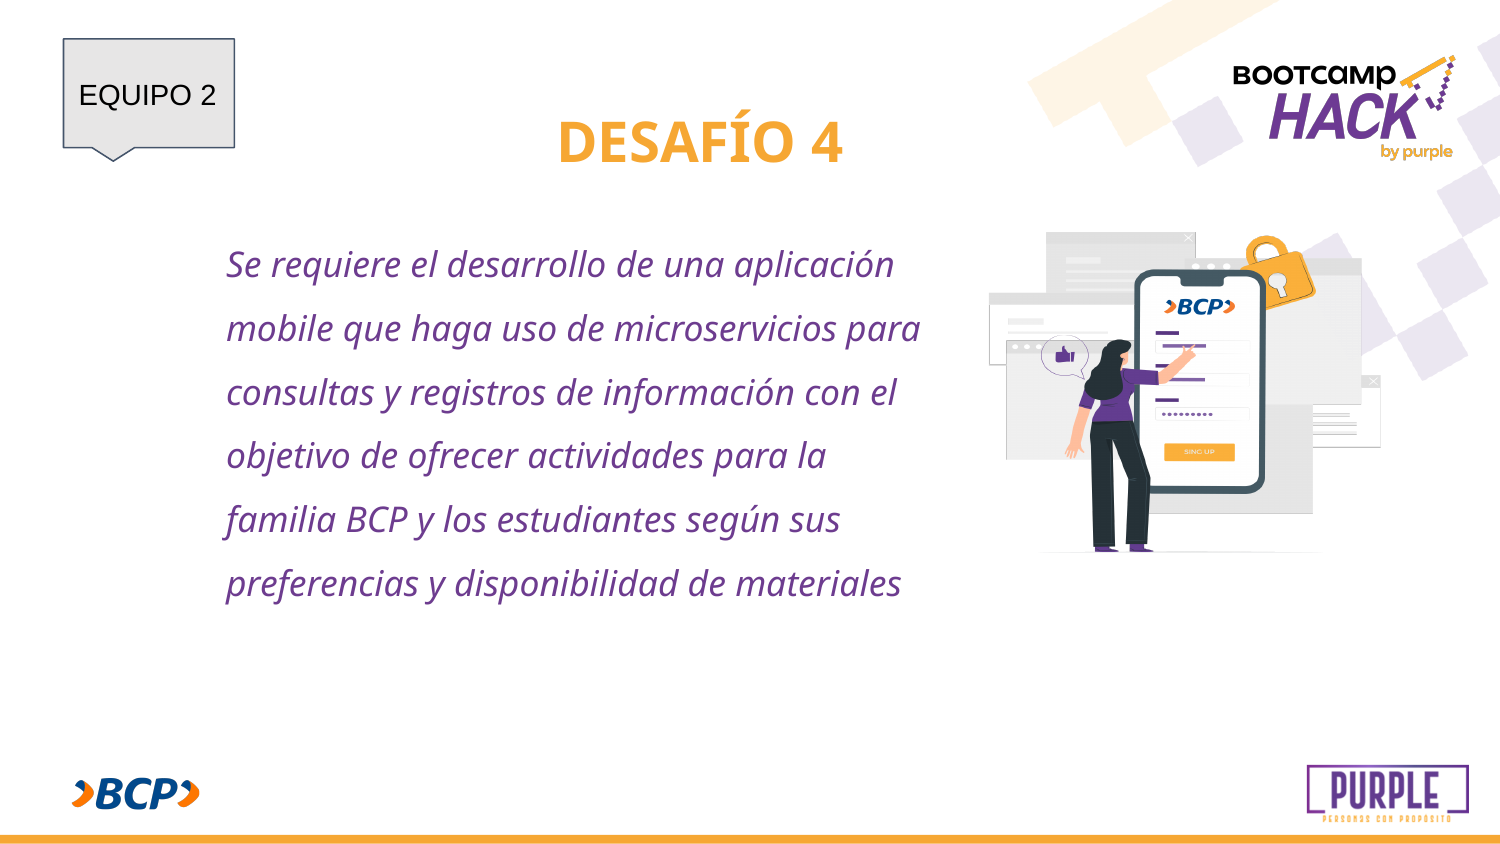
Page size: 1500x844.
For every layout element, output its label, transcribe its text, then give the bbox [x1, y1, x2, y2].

text_box [0, 834, 59, 844]
text_box EQUIPO 2 [63, 38, 235, 162]
picture [1275, 681, 1500, 844]
picture [64, 722, 207, 844]
text_box Se requiere el desarrollo de una aplicación mobile que haga uso de microservicios para consultas y registros de información con el objetivo de ofrecer actividades para la familia BCP y los estudiantes según sus preferencias y disponibilidad de materiales [158, 209, 947, 693]
text_box DESAFÍO 4 [0, 99, 1022, 180]
text_box [211, 834, 1270, 844]
picture [955, 0, 1500, 583]
